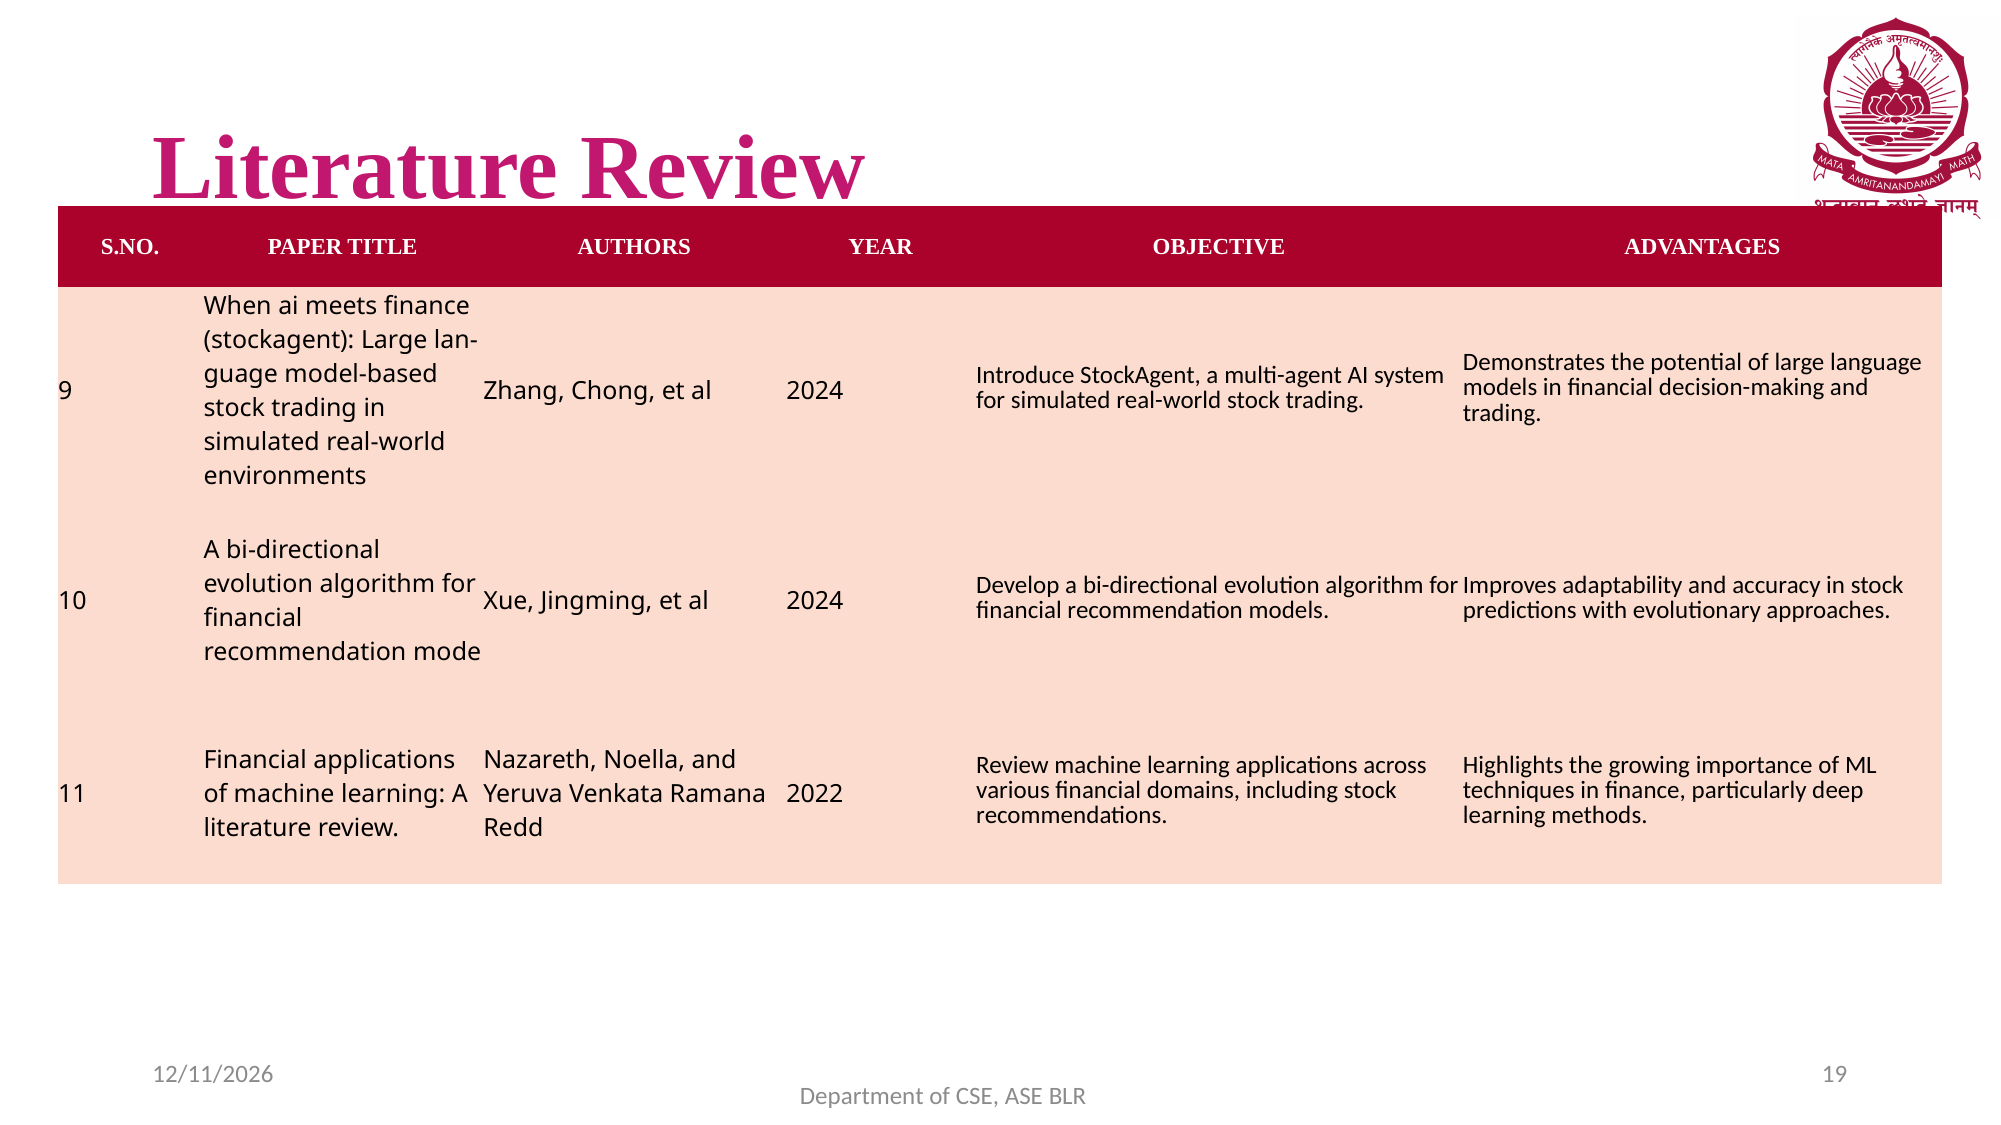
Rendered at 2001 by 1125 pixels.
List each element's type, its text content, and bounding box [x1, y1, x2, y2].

table_header S.NO. [58, 206, 203, 287]
table_cell Nazareth, Noella, and Yeruva Venkata Ramana Redd [483, 707, 786, 884]
table_cell Review machine learning applications across various financial domains, including stock recommendations. [976, 707, 1462, 884]
table_cell 10 [58, 499, 203, 707]
table_header ADVANTAGES [1462, 206, 1942, 287]
table_header PAPER TITLE [203, 206, 483, 287]
table_cell 2022 [786, 707, 976, 884]
table_header AUTHORS [483, 206, 786, 287]
table_cell 11 [58, 707, 203, 884]
title Literature Review [137, 59, 1863, 206]
table_cell Xue, Jingming, et al [483, 499, 786, 707]
table_cell Highlights the growing importance of ML techniques in finance, particularly deep learning methods. [1462, 707, 1942, 884]
table_cell 2024 [786, 287, 976, 499]
table_cell 2024 [786, 499, 976, 707]
table_cell Zhang, Chong, et al [483, 287, 786, 499]
table_cell Introduce StockAgent, a multi-agent AI system for simulated real-world stock trading. [976, 287, 1462, 499]
table_cell Develop a bi-directional evolution algorithm for financial recommendation models. [976, 499, 1462, 707]
table_header OBJECTIVE [976, 206, 1462, 287]
footer Department of CSE, ASE BLR [605, 1064, 1281, 1124]
table_cell Financial applications of machine learning: A literature review. [203, 707, 483, 884]
slide_number 19 [1412, 1042, 1863, 1103]
table_cell 9 [58, 287, 203, 499]
table_cell When ai meets finance (stockagent): Large lan-guage model-based stock trading in simulated real-world environments [203, 287, 483, 499]
table_cell Improves adaptability and accuracy in stock predictions with evolutionary approaches. [1462, 499, 1942, 707]
table_cell A bi-directional evolution algorithm for financial recommendation mode [203, 499, 483, 707]
table_cell Demonstrates the potential of large language models in financial decision-making and trading. [1462, 287, 1942, 499]
picture [1794, 15, 2000, 221]
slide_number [137, 1042, 588, 1103]
table_header YEAR [786, 206, 976, 287]
